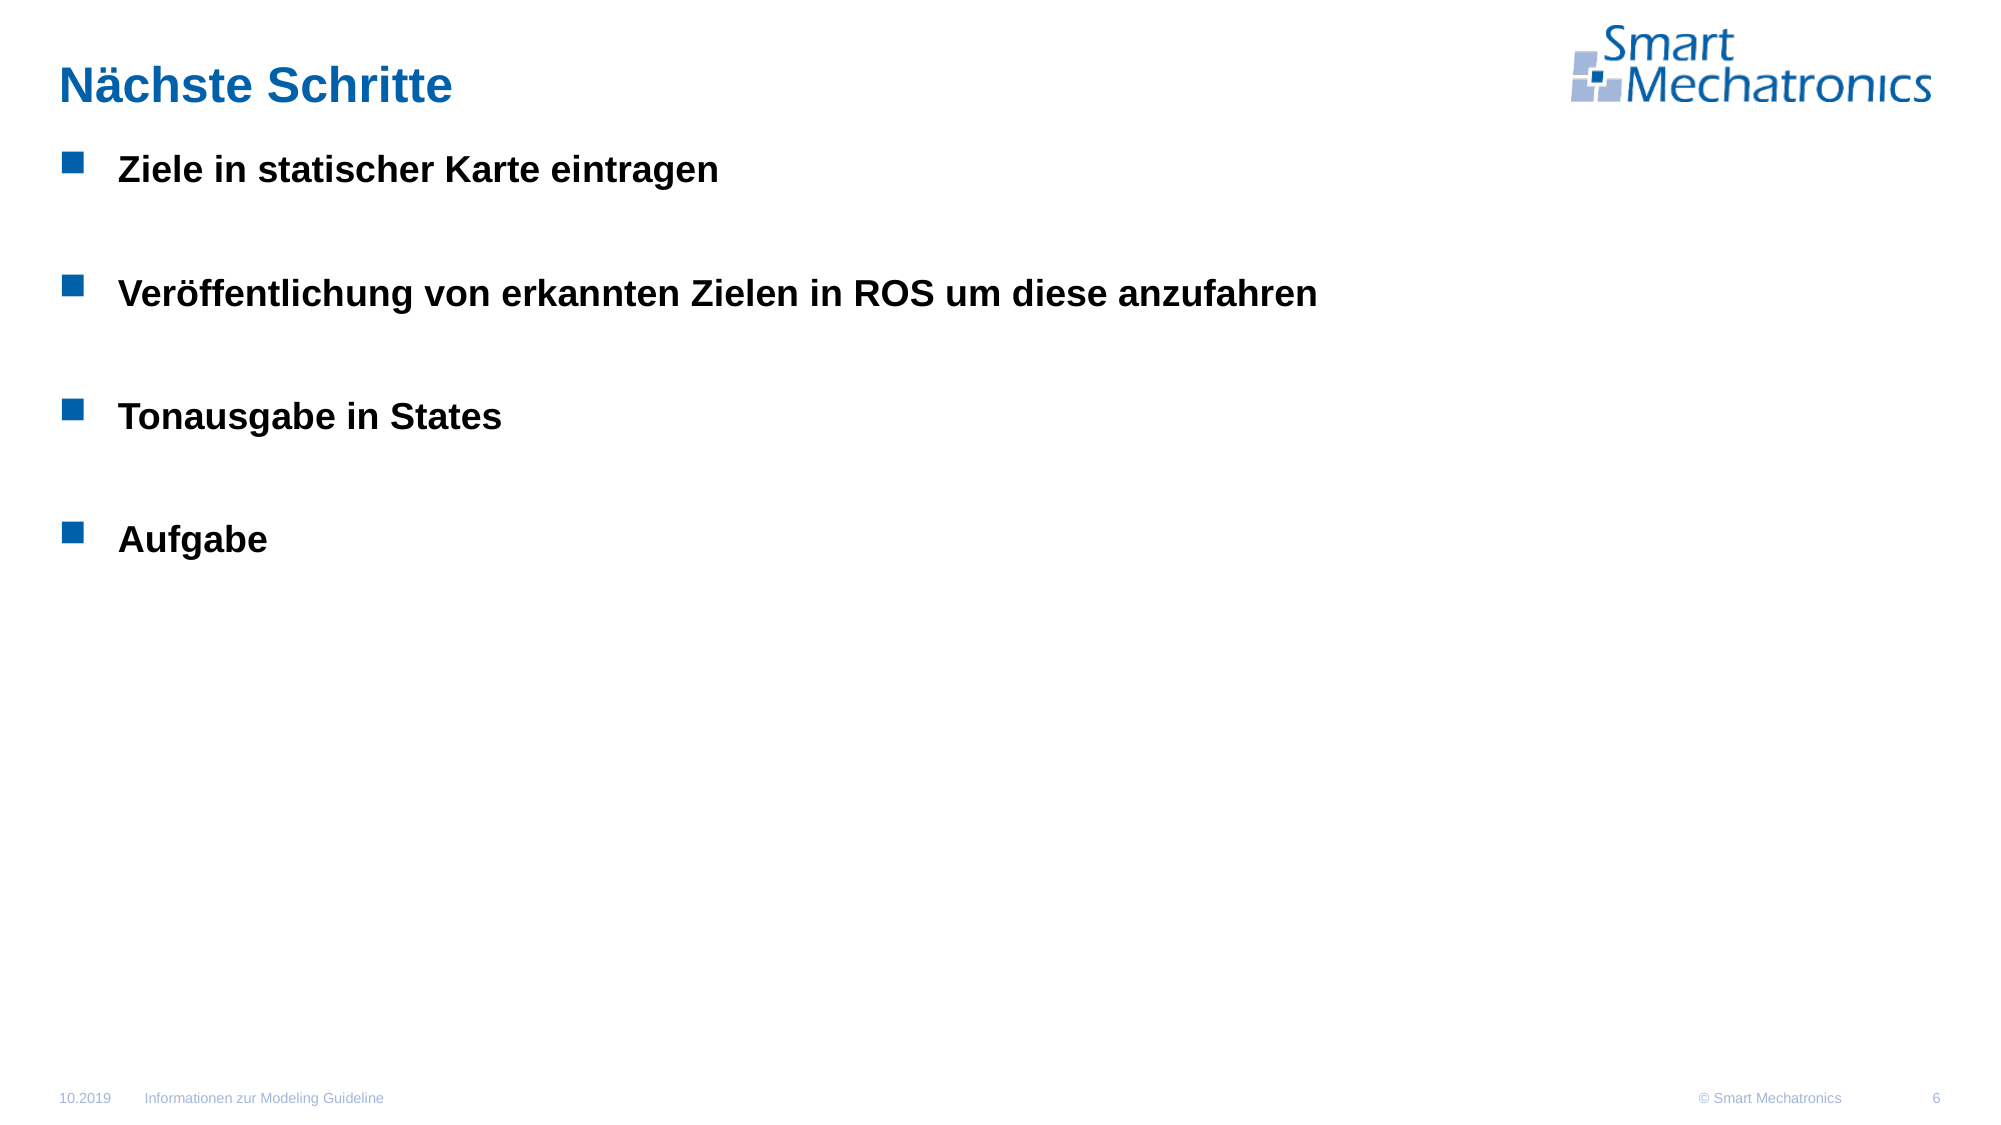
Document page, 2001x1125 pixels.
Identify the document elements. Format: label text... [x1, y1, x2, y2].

slide_number 6 [1880, 1080, 1941, 1116]
list Ziele in statischer Karte eintragen Veröffentlichung von erkannten Zielen in ROS um diese anzufahren Tonausgabe in States Aufgabe [59, 145, 1941, 849]
title Nächste Schritte [59, 42, 1557, 113]
picture [1571, 25, 1931, 102]
footer Informationen zur Modeling Guideline [144, 1080, 967, 1116]
slide_number 10.2019 [59, 1080, 141, 1116]
